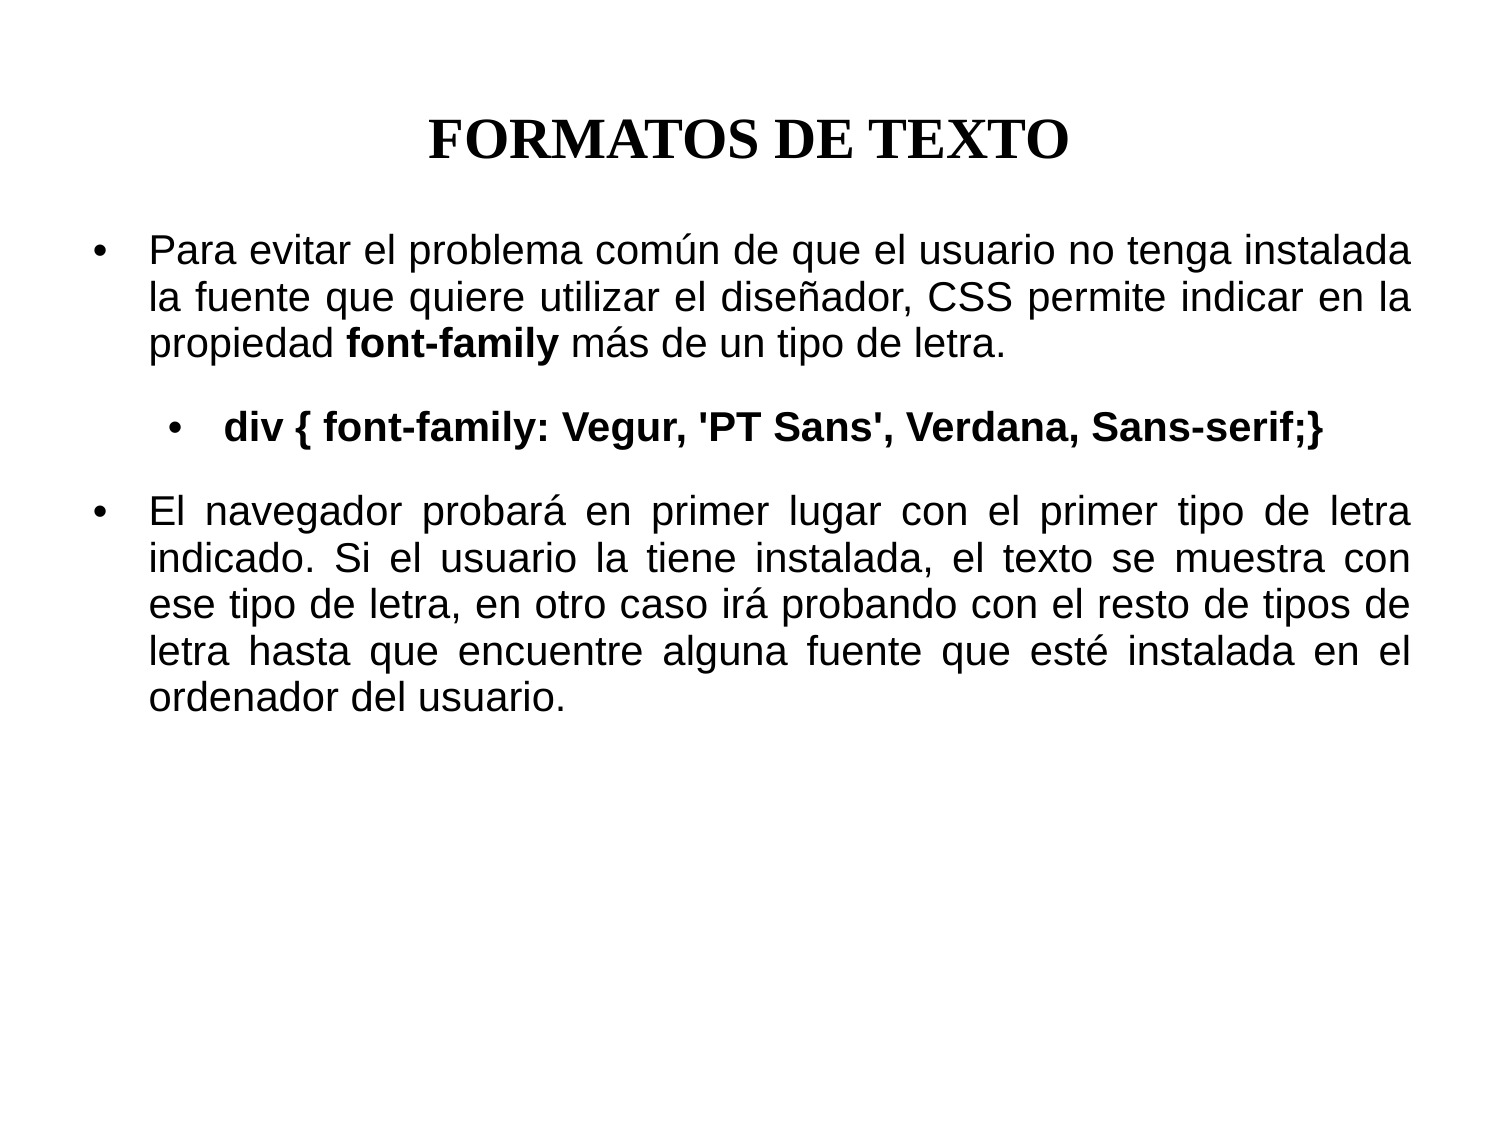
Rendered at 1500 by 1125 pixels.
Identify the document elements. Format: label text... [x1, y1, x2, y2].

text_box Para evitar el problema común de que el usuario no tenga instalada la fuente que quiere utilizar el diseñador, CSS permite indicar en la propiedad font-family más de un tipo de letra. div { font-family: Vegur, 'PT Sans', Verdana, Sans-serif;} El navegador probará en primer lugar con el primer tipo de letra indicado. Si el usuario la tiene instalada, el texto se muestra con ese tipo de letra, en otro caso irá probando con el resto de tipos de letra hasta que encuentre alguna fuente que esté instalada en el ordenador del usuario. [76, 219, 1427, 1071]
text_box FORMATOS DE TEXTO [75, 45, 1425, 233]
